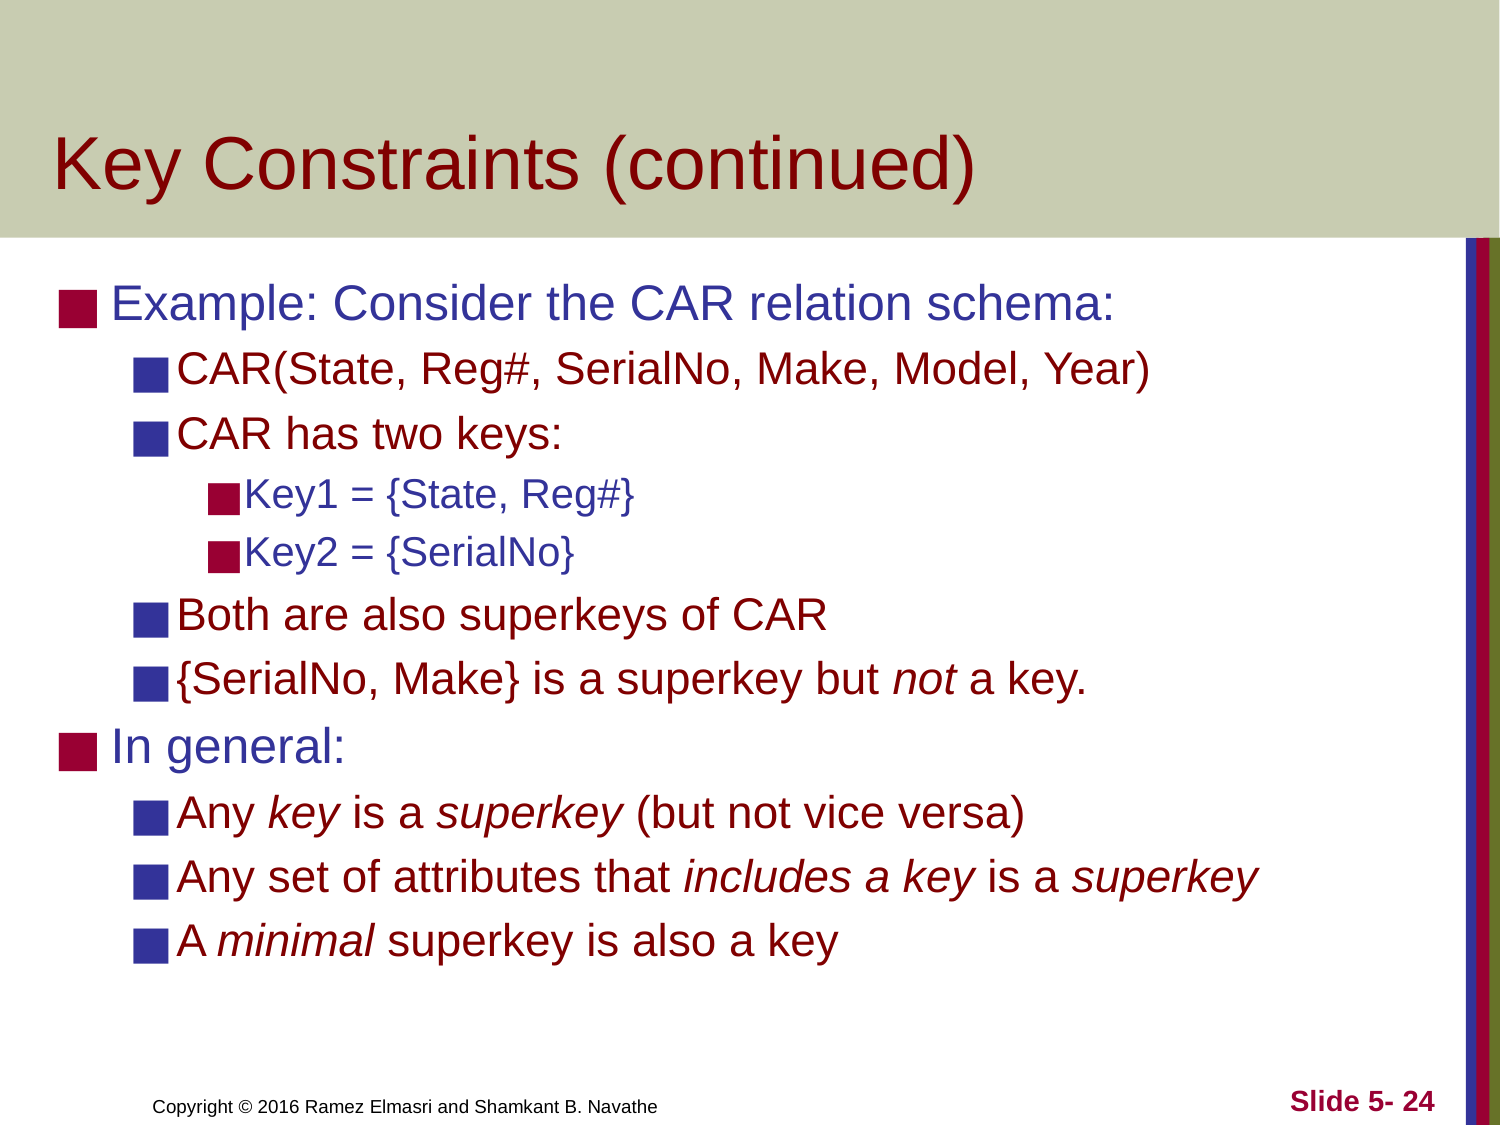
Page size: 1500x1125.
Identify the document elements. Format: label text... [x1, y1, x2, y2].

title Key Constraints (continued) [37, 49, 1317, 213]
text_box Slide 5- ‹#› [1137, 1049, 1450, 1125]
list Example: Consider the CAR relation schema: CAR(State, Reg#, SerialNo, Make, Model, Year) CAR has two keys: Key1 = {State, Reg#} Key2 = {SerialNo} Both are also superkeys of CAR {SerialNo, Make} is a superkey but not a key. In general: Any key is a superkey (but not vice versa) Any set of attributes that includes a key is a superkey A minimal superkey is also a key [39, 262, 1400, 1013]
